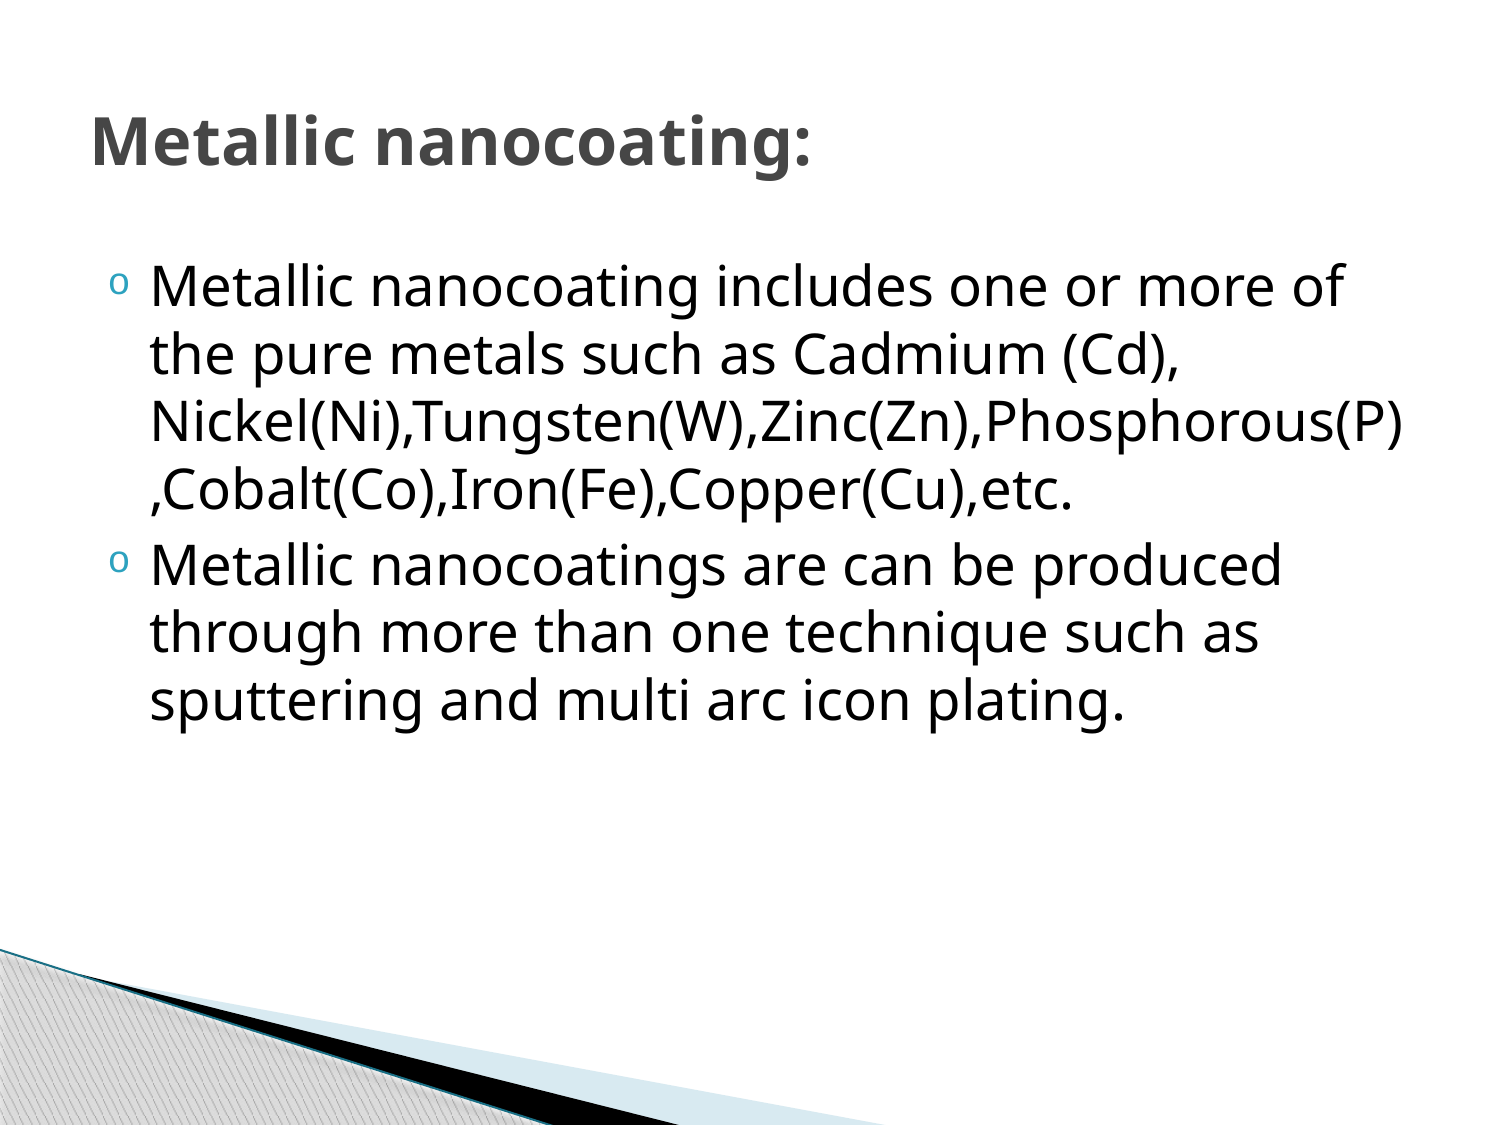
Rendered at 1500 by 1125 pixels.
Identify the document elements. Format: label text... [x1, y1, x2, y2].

list Metallic nanocoating includes one or more of the pure metals such as Cadmium (Cd), Nickel(Ni),Tungsten(W),Zinc(Zn),Phosphorous(P),Cobalt(Co),Iron(Fe),Copper(Cu),etc. Metallic nanocoatings are can be produced through more than one technique such as sputtering and multi arc icon plating. [75, 243, 1425, 986]
title Metallic nanocoating: [75, 45, 1425, 233]
